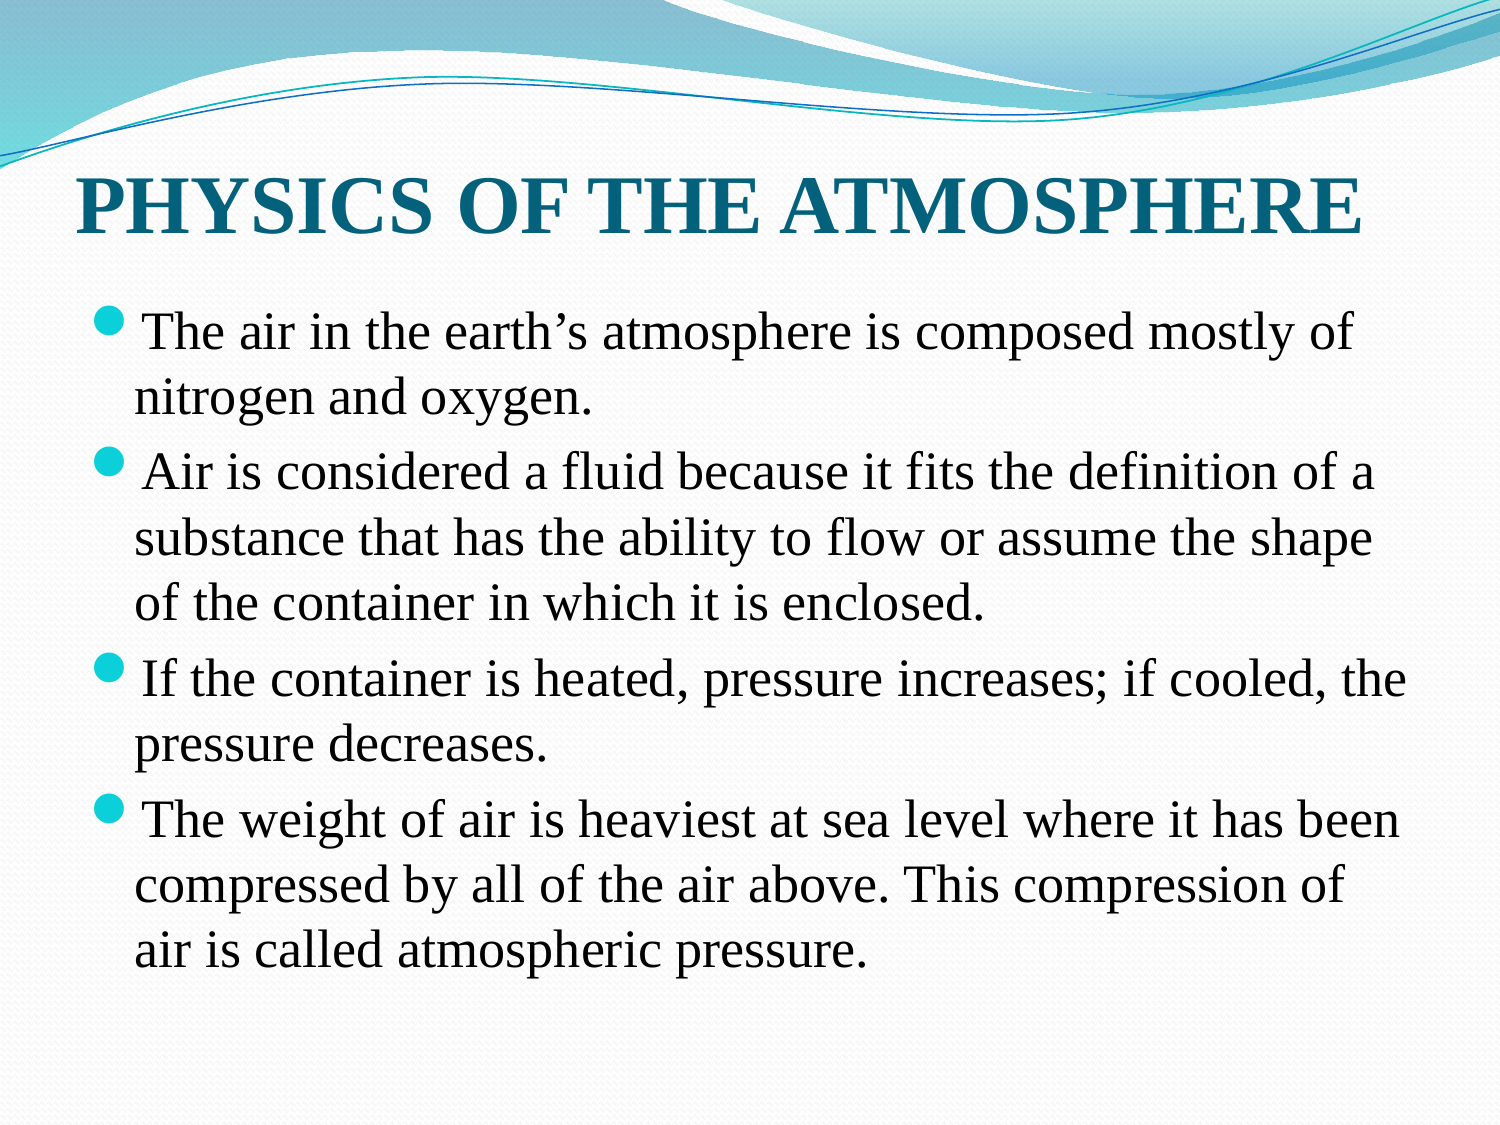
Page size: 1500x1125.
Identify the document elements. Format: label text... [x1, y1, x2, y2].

list The air in the earth’s atmosphere is composed mostly of nitrogen and oxygen. Air is considered a fluid because it fits the definition of a substance that has the ability to flow or assume the shape of the container in which it is enclosed. If the container is heated, pressure increases; if cooled, the pressure decreases. The weight of air is heaviest at sea level where it has been compressed by all of the air above. This compression of air is called atmospheric pressure. [75, 287, 1425, 1025]
title PHYSICS OF THE ATMOSPHERE [75, 62, 1425, 250]
